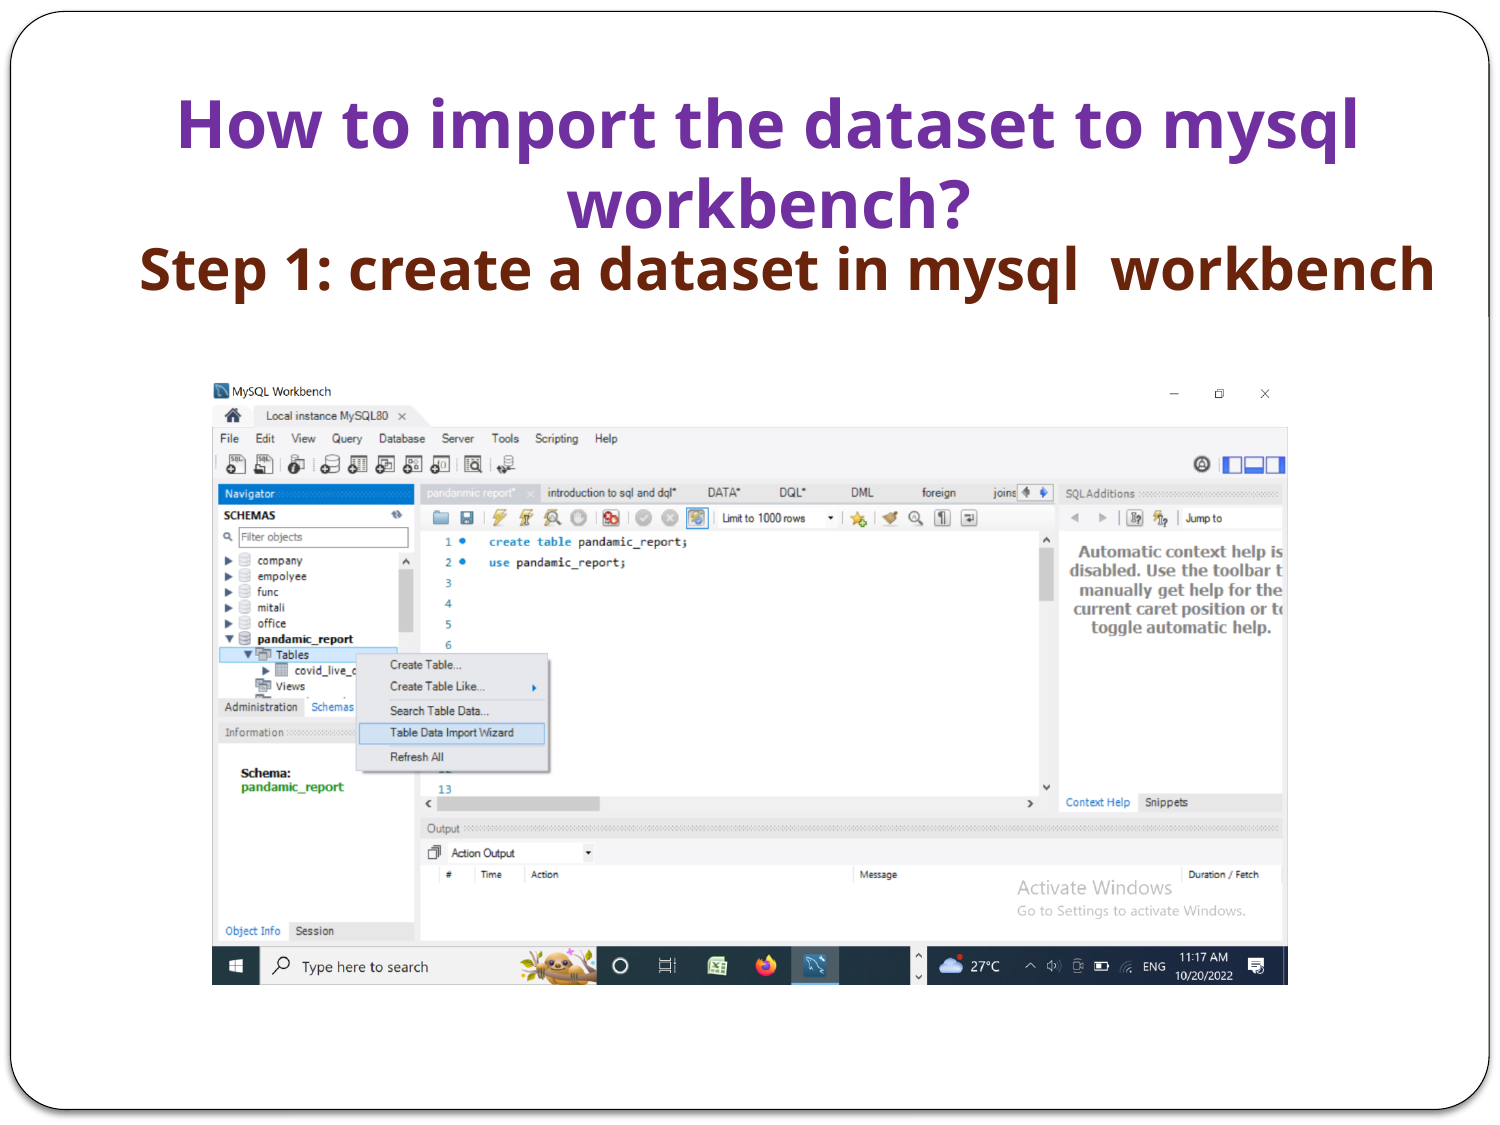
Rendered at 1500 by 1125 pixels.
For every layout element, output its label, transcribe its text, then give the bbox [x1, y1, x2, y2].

text_box How to import the dataset to mysql workbench? [37, 74, 1500, 250]
text_box Step 1: create a dataset in mysql workbench [125, 224, 1500, 310]
picture [212, 379, 1288, 985]
